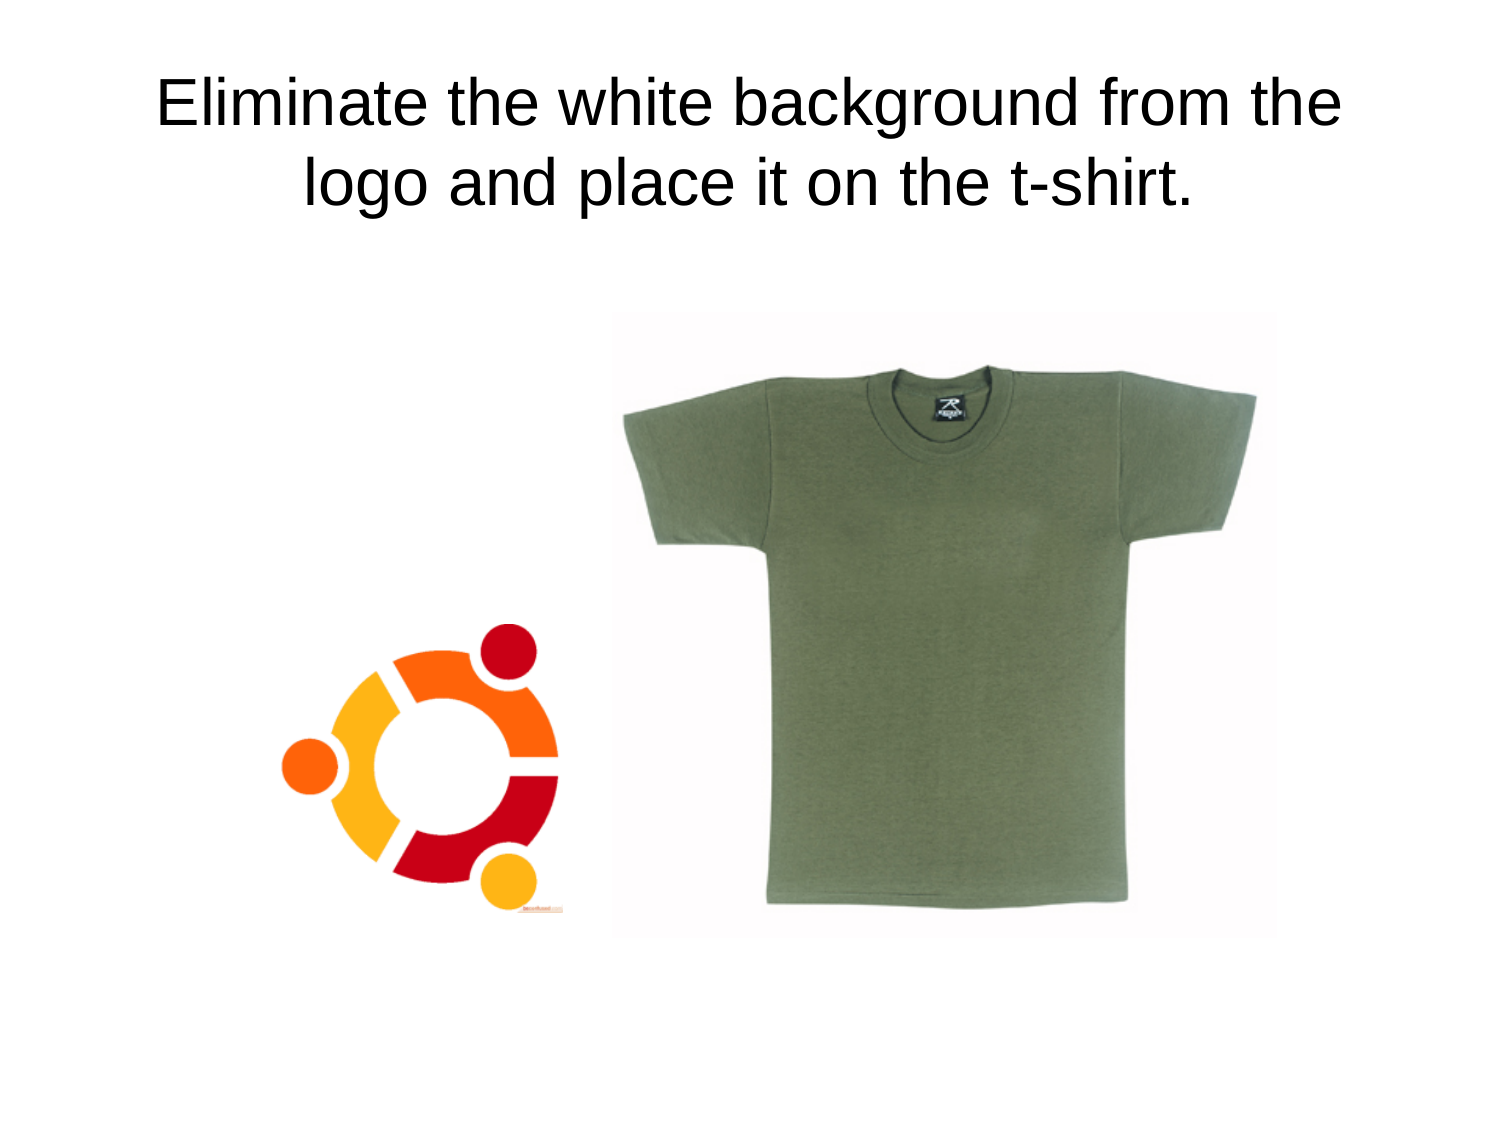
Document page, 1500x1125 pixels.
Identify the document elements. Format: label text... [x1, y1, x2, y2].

picture [279, 624, 563, 913]
picture [612, 312, 1277, 938]
title Eliminate the white background from the logo and place it on the t-shirt. [75, 45, 1425, 233]
